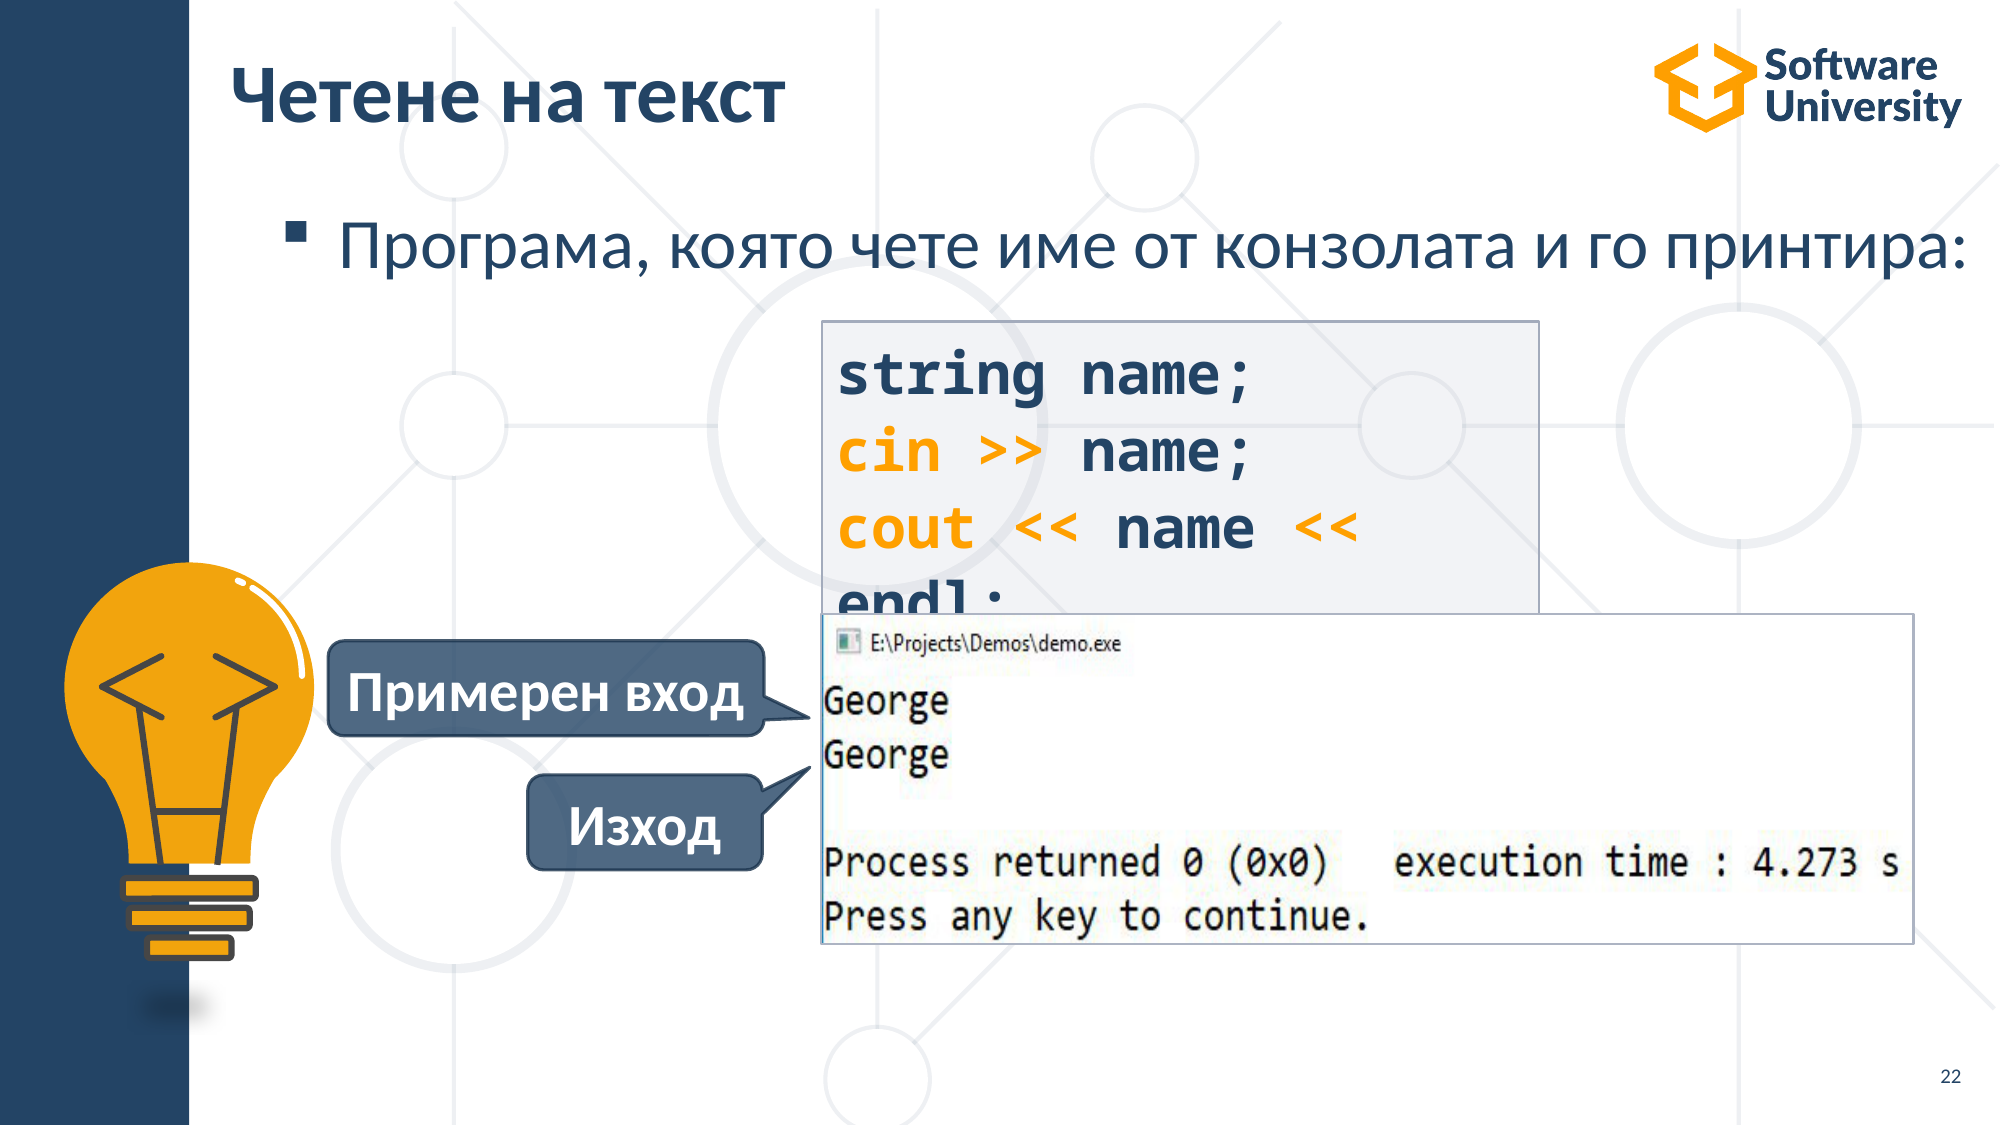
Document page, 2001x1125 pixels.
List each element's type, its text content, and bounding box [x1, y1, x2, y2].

text_box Примерен вход [326, 638, 812, 738]
title Четене на текст [212, 16, 1628, 162]
text_box Изход [525, 765, 812, 872]
text_box string name; cin >> name; cout << name << endl; [822, 321, 1539, 613]
slide_number 22 [1896, 1049, 1968, 1101]
list Програма, която чете име от конзолата и го принтира: [262, 187, 2000, 1054]
picture [1641, 31, 1973, 145]
picture [821, 614, 1913, 943]
